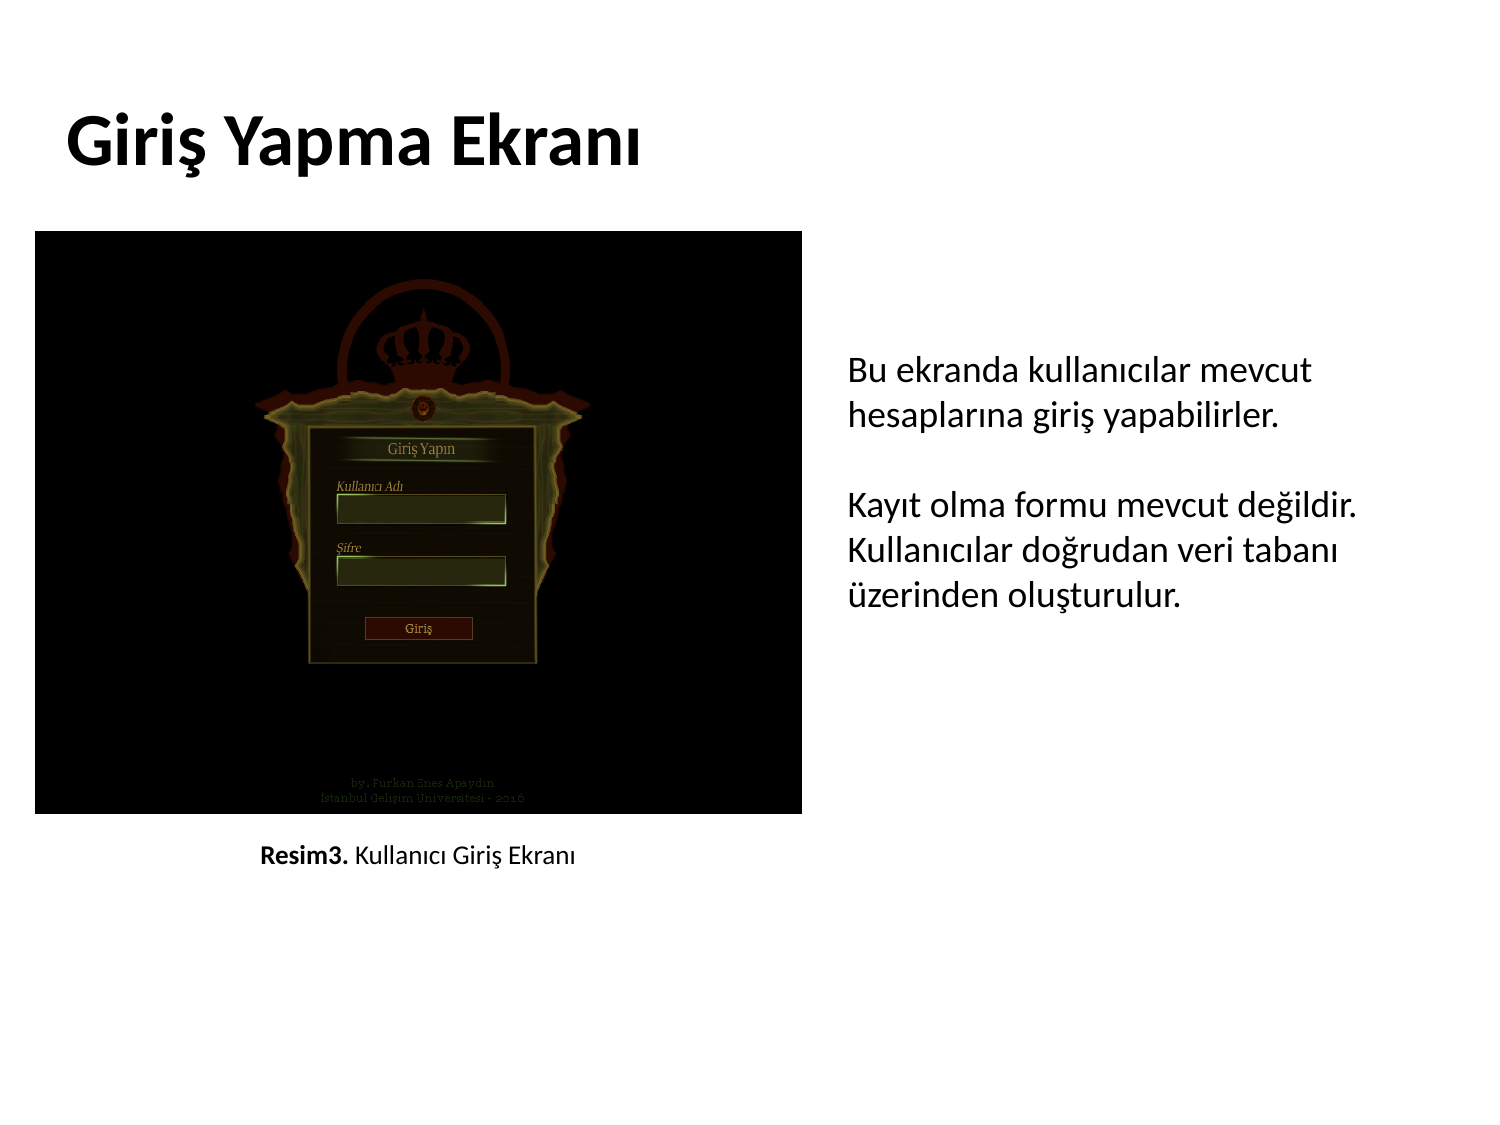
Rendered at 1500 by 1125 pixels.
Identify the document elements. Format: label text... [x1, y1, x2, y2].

picture [34, 231, 802, 815]
text_box Giriş Yapma Ekranı [51, 83, 659, 188]
text_box Bu ekranda kullanıcılar mevcut hesaplarına giriş yapabilirler. Kayıt olma formu mevcut değildir. Kullanıcılar doğrudan veri tabanı üzerinden oluşturulur. [832, 338, 1447, 623]
text_box Resim3. Kullanıcı Giriş Ekranı [245, 829, 591, 877]
